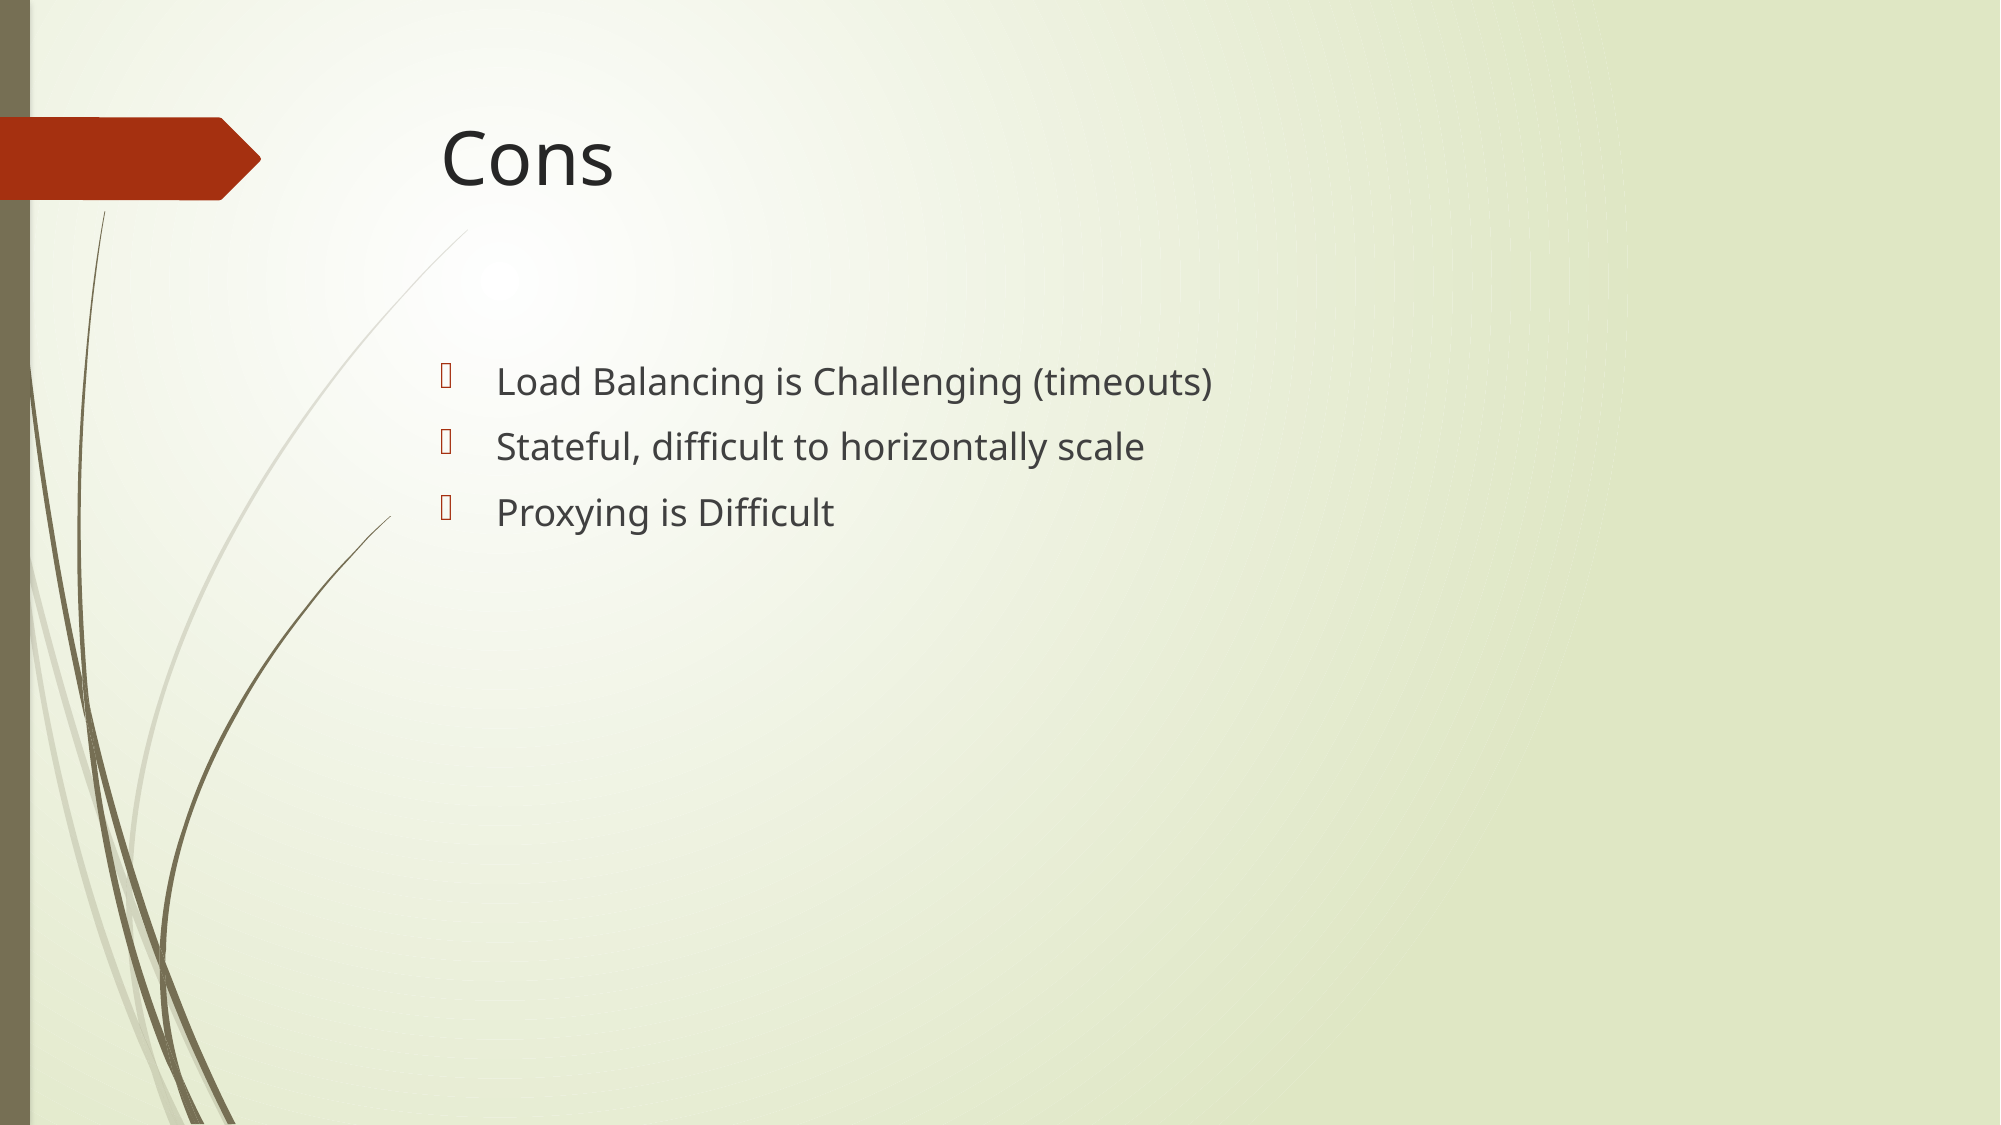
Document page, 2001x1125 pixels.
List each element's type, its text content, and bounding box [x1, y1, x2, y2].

list Load Balancing is Challenging (timeouts) Stateful, difficult to horizontally scale Proxying is Difficult [424, 350, 1888, 970]
title Cons [425, 102, 1888, 313]
